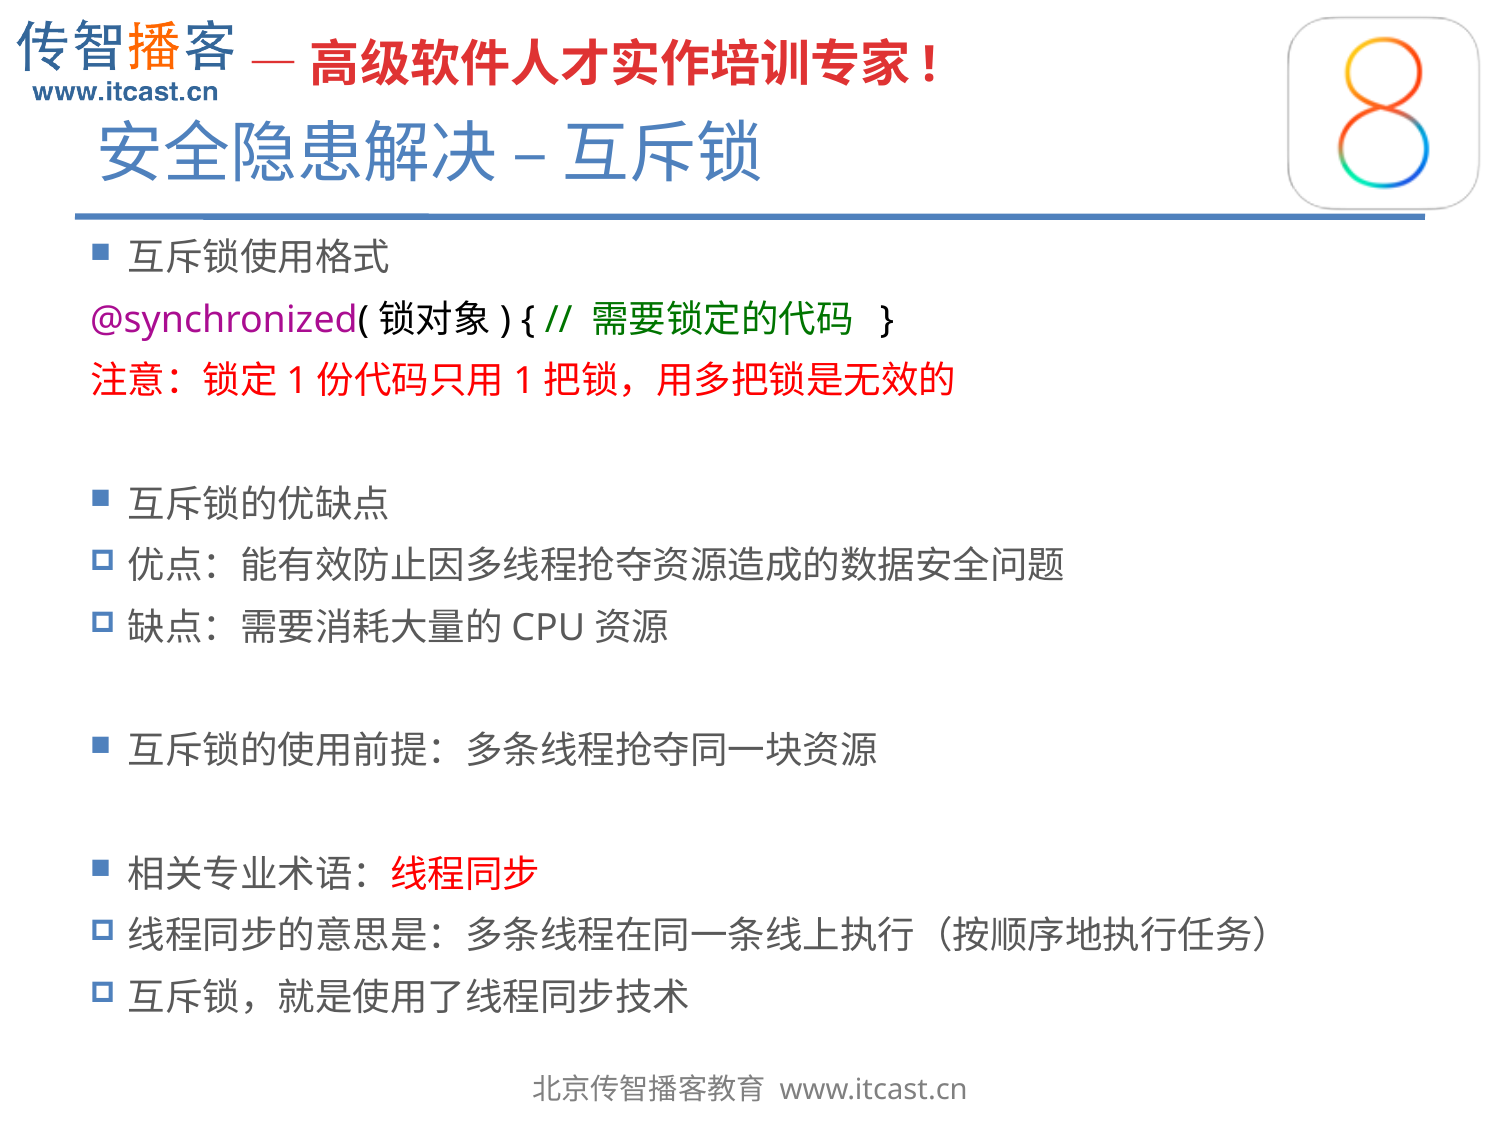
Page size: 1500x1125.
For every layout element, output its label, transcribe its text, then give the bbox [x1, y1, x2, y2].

picture [1270, 0, 1497, 227]
list 互斥锁使用格式 @synchronized(锁对象) { // 需要锁定的代码 } 注意：锁定1份代码只用1把锁，用多把锁是无效的 互斥锁的优缺点 优点：能有效防止因多线程抢夺资源造成的数据安全问题 缺点：需要消耗大量的CPU资源 互斥锁的使用前提：多条线程抢夺同一块资源 相关专业术语：线程同步 线程同步的意思是：多条线程在同一条线上执行（按顺序地执行任务） 互斥锁，就是使用了线程同步技术 [75, 225, 1425, 1058]
picture [16, 19, 234, 101]
title 安全隐患解决 – 互斥锁 [81, 102, 1416, 225]
